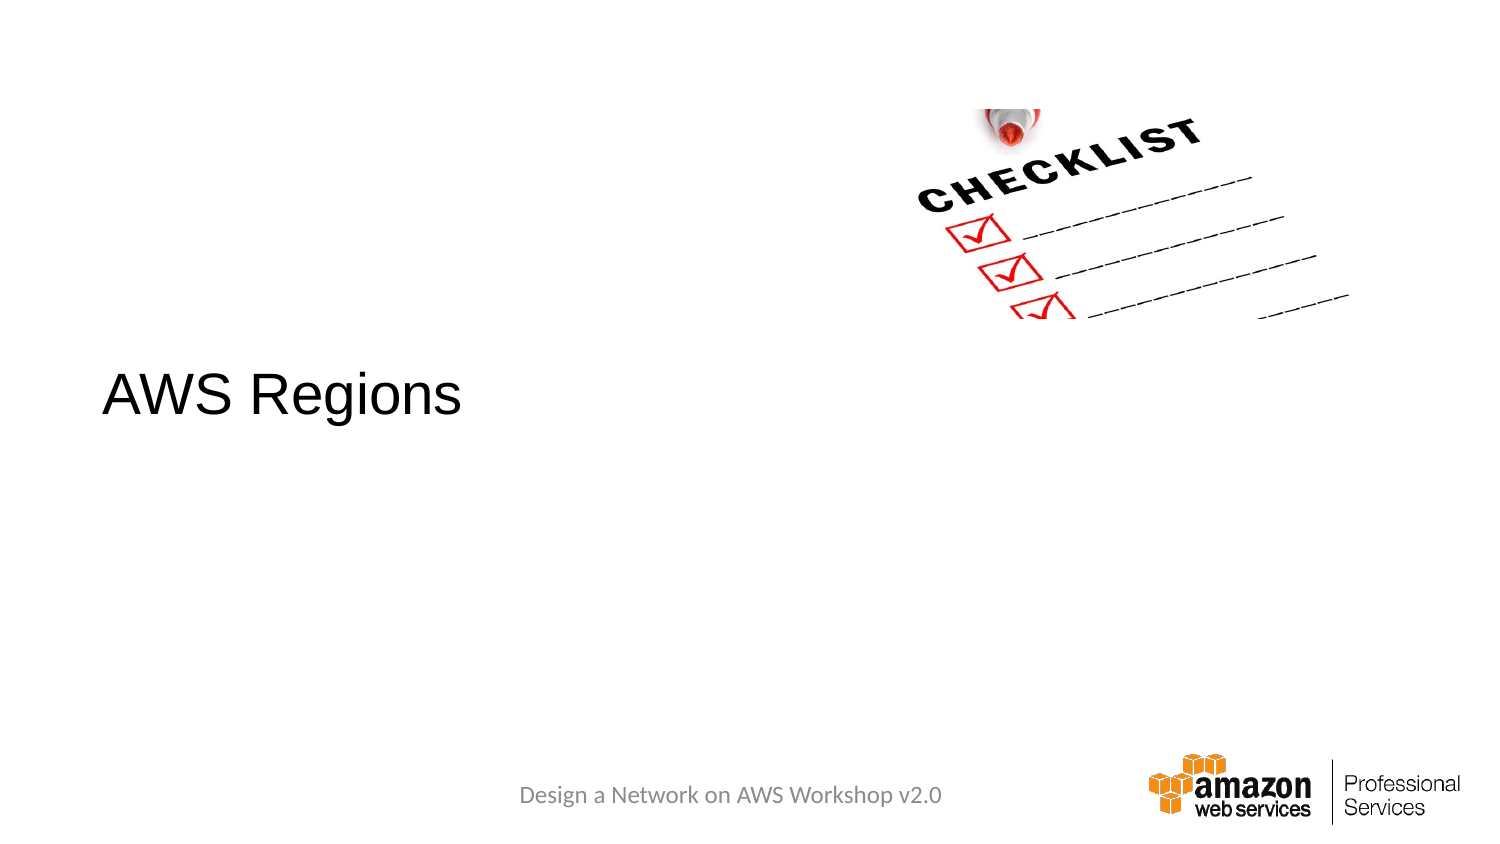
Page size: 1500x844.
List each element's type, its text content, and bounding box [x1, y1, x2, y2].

picture [1149, 753, 1475, 832]
footer Design a Network on AWS Workshop v2.0 [450, 759, 1013, 827]
picture [874, 109, 1394, 320]
title AWS Regions [87, 346, 1438, 436]
